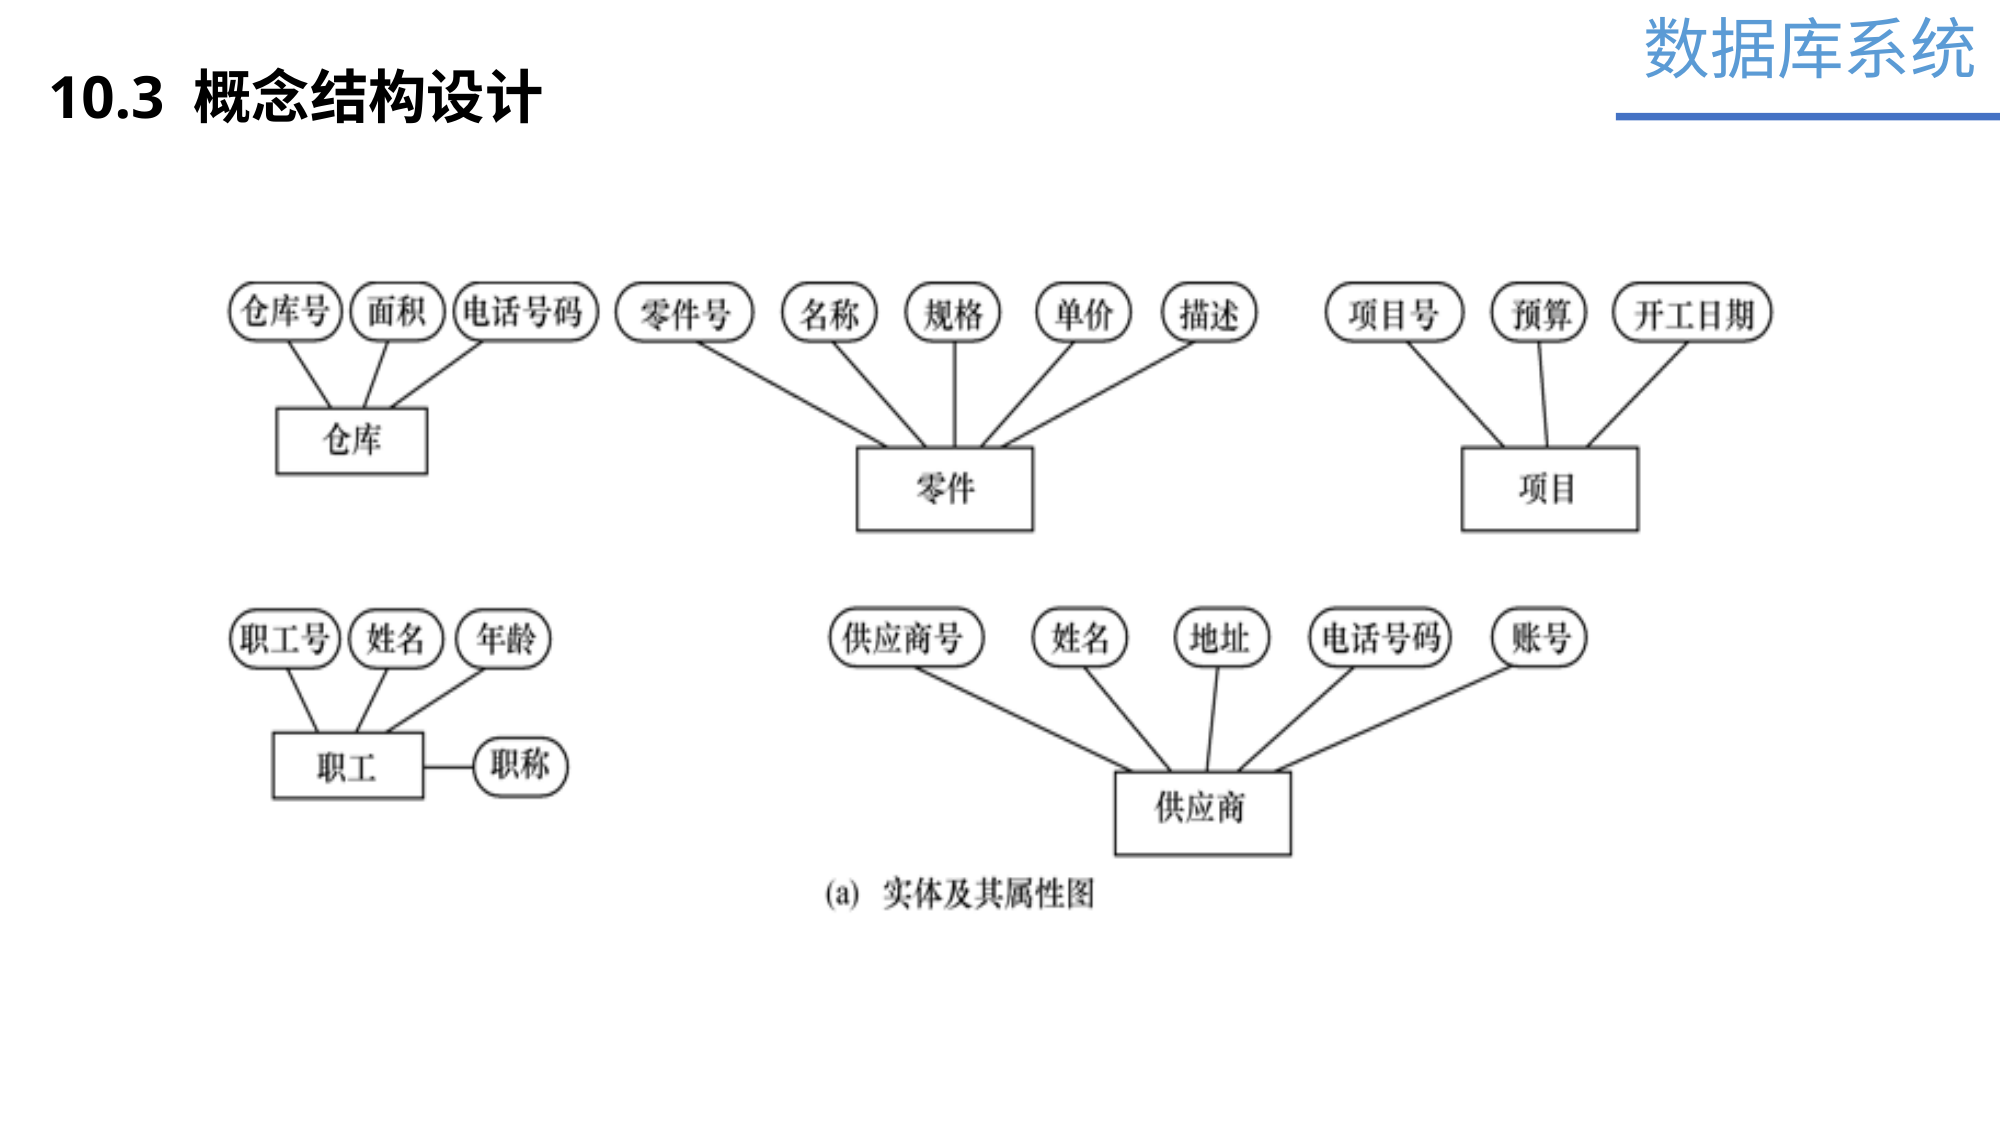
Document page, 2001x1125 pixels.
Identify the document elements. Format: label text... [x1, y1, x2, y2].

text_box [1615, 112, 2000, 121]
text_box 数据库系统 [1629, 0, 1993, 95]
text_box 10.3 概念结构设计 [33, 17, 591, 138]
picture [209, 260, 1790, 928]
